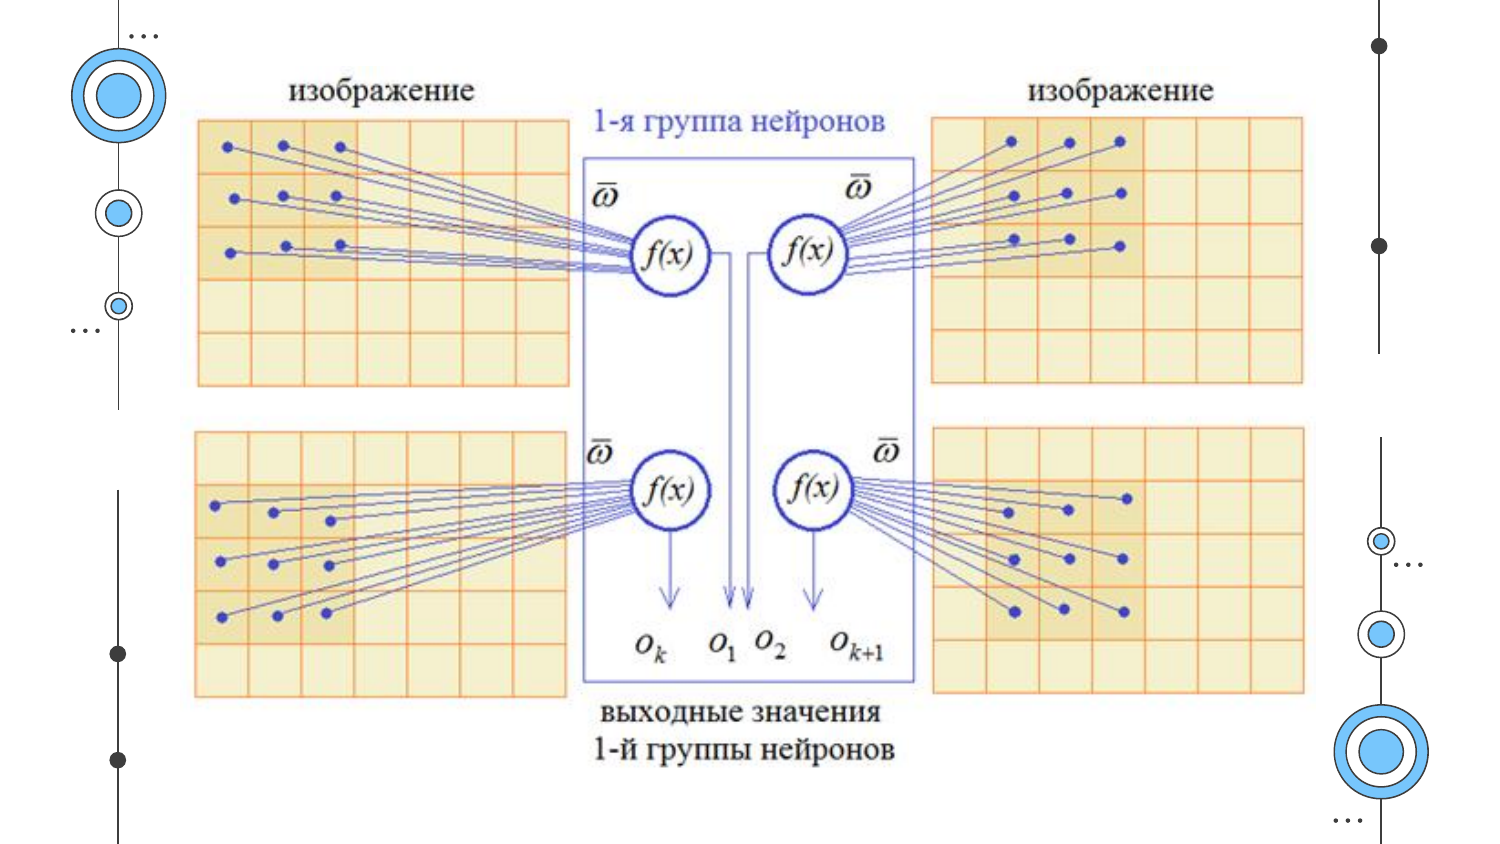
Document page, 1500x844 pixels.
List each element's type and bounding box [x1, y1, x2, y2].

picture [179, 66, 1316, 775]
